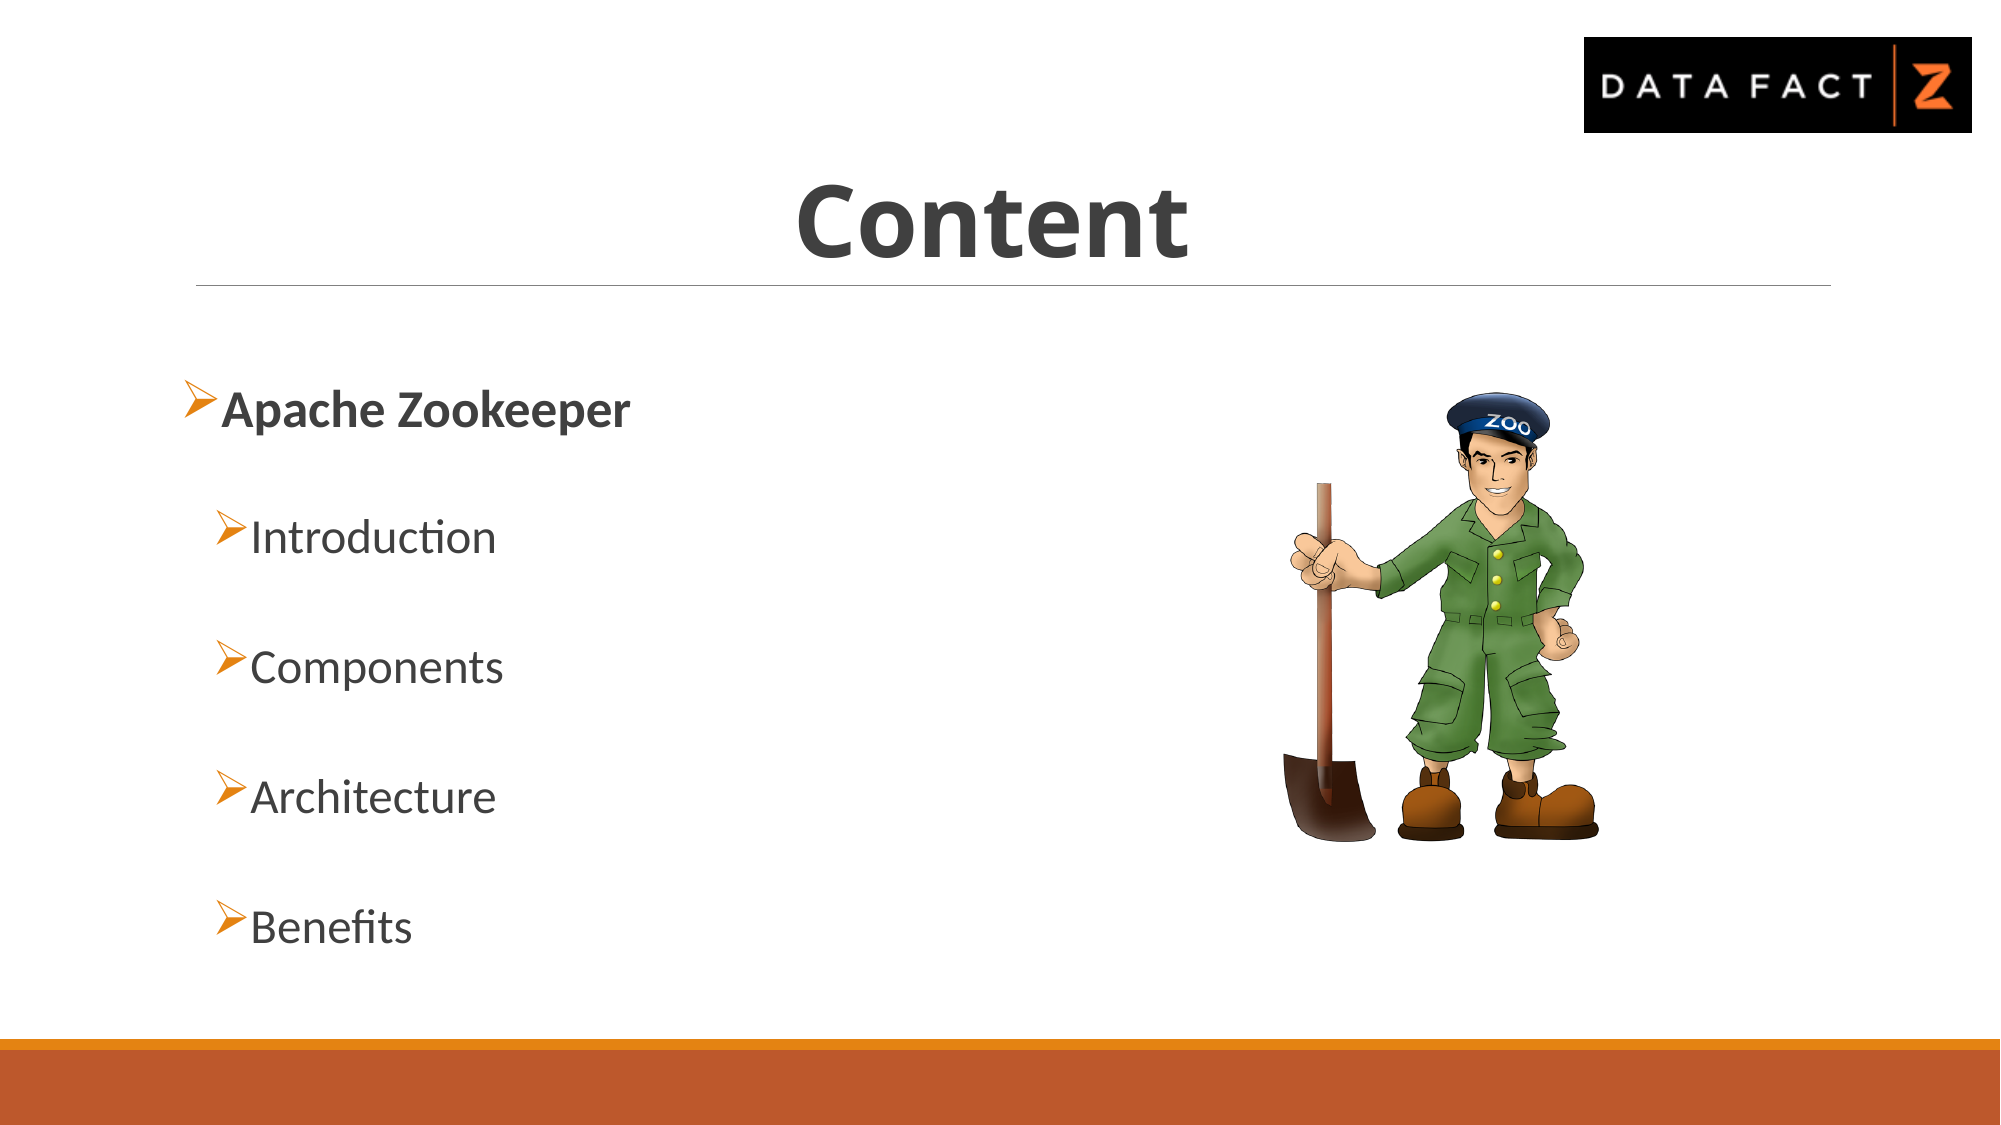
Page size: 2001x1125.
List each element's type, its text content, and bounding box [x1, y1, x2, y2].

title Content [180, 47, 1830, 285]
list Apache Zookeeper Introduction Components Architecture Benefits [180, 302, 797, 963]
picture [1282, 392, 1600, 843]
picture [1584, 37, 1972, 133]
